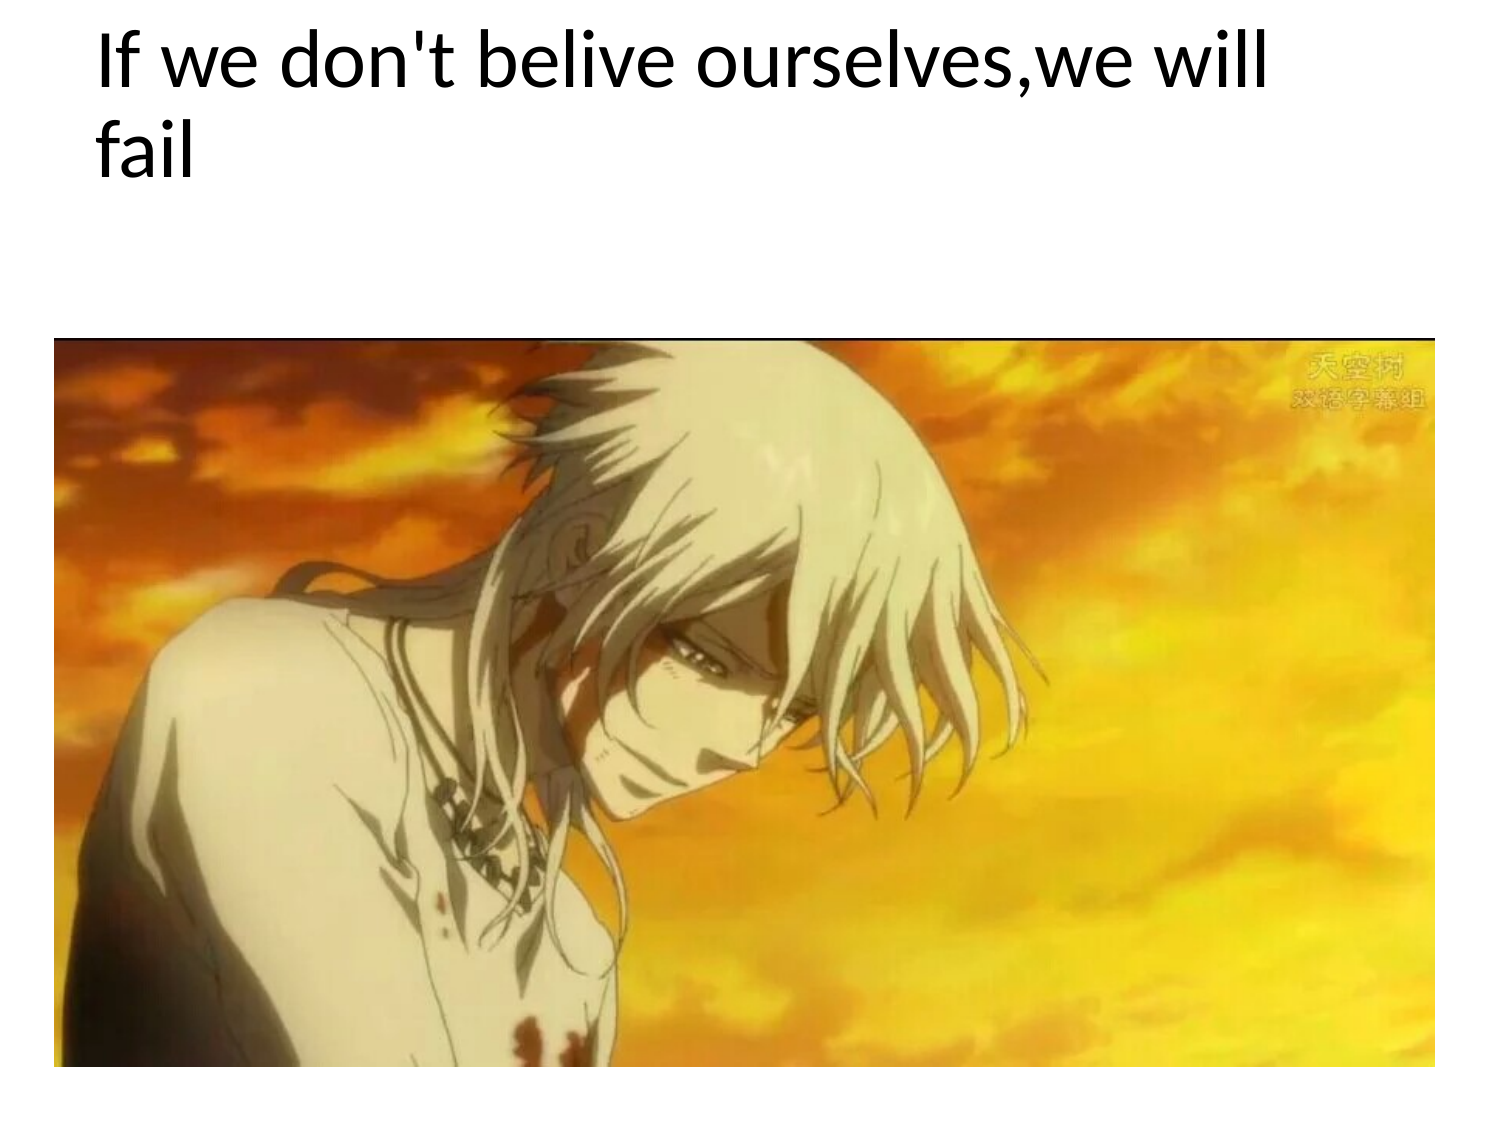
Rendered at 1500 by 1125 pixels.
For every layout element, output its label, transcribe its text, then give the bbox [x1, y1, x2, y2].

picture [54, 338, 1435, 1067]
list If we don't belive ourselves,we will fail [79, 8, 1374, 338]
